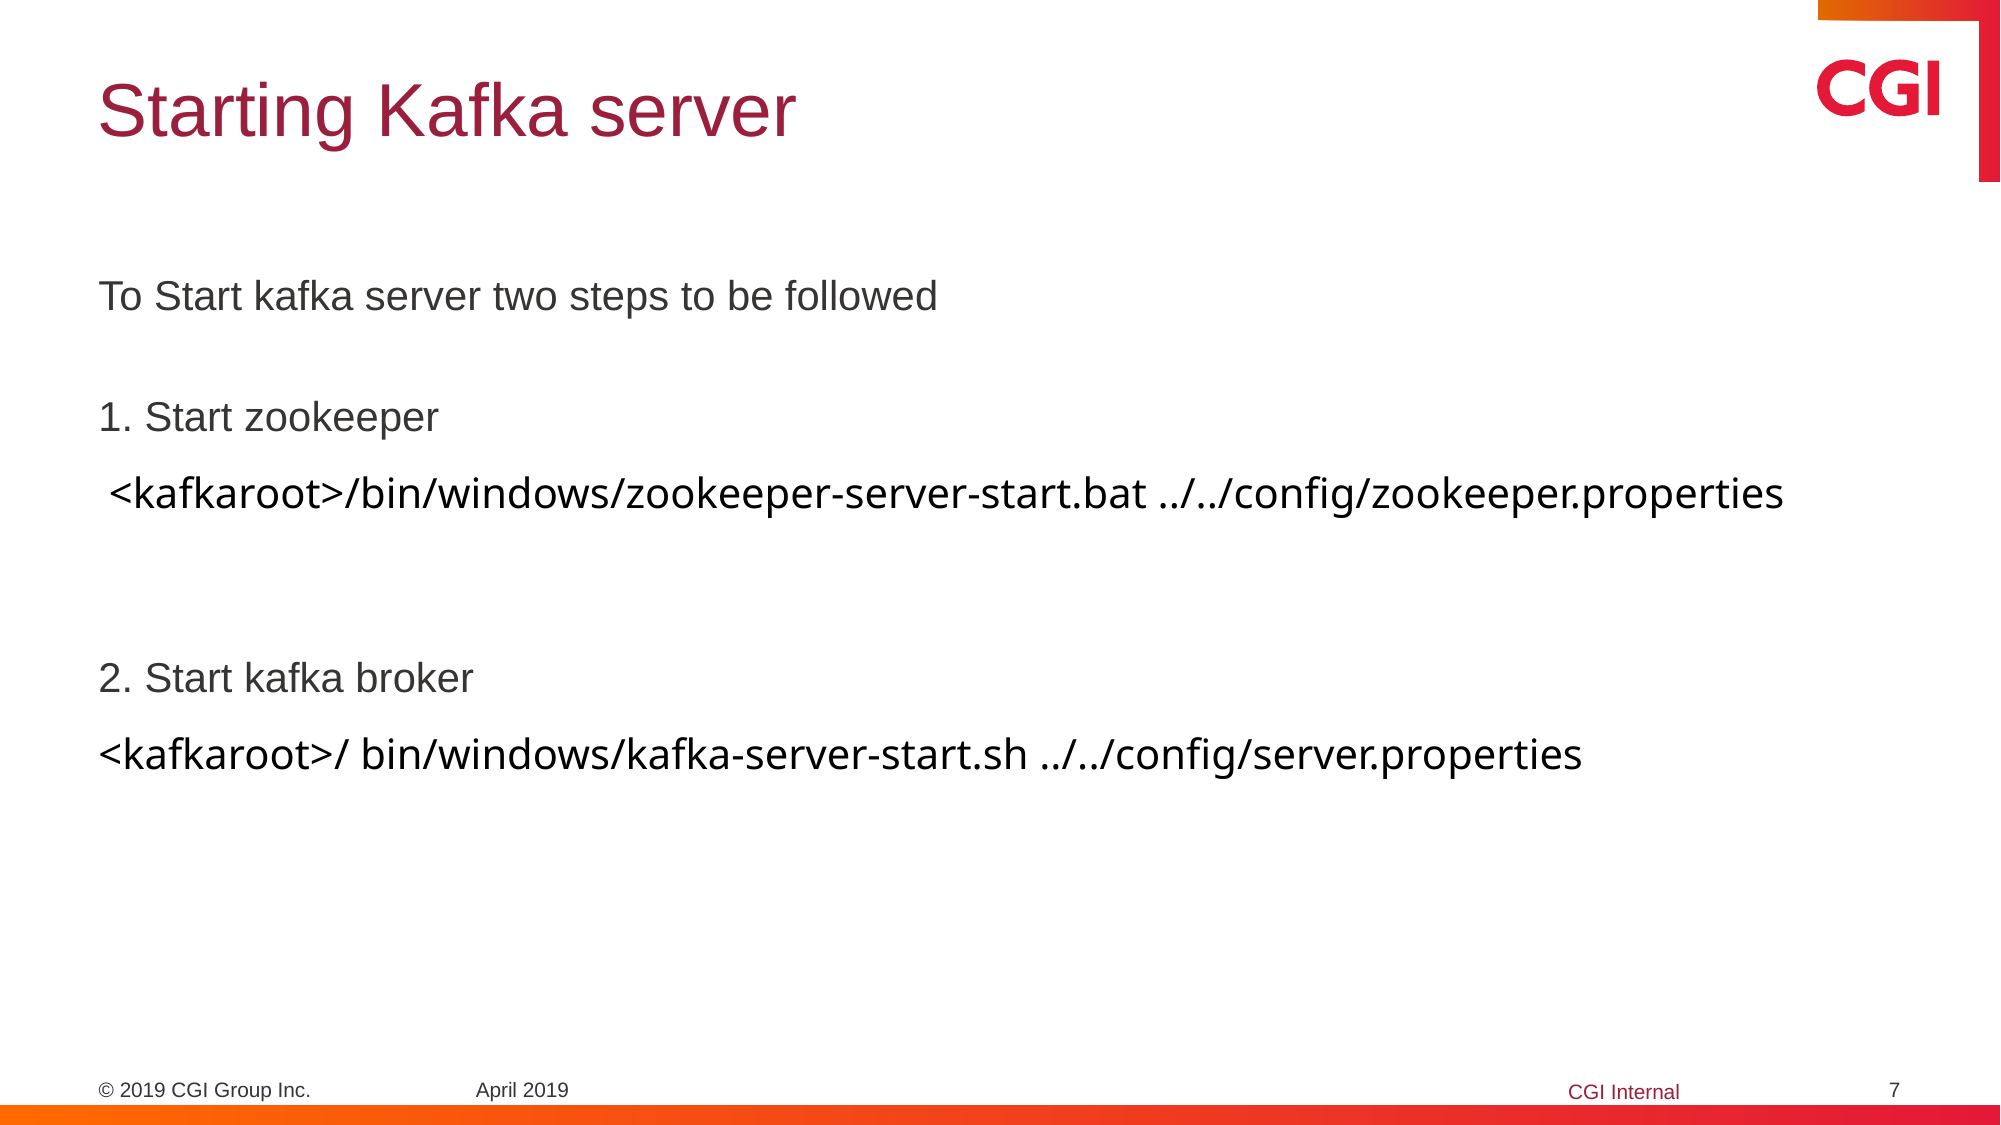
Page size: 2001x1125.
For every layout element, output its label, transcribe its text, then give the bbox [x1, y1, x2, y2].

slide_number 7 [1857, 1075, 1901, 1104]
title Starting Kafka server [97, 30, 1737, 182]
list To Start kafka server two steps to be followed 1. Start zookeeper <kafkaroot>/bin/windows/zookeeper-server-start.bat ../../config/zookeeper.properties 2. Start kafka broker <kafkaroot>/ bin/windows/kafka-server-start.sh ../../config/server.properties [98, 208, 1898, 1047]
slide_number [414, 1075, 631, 1103]
